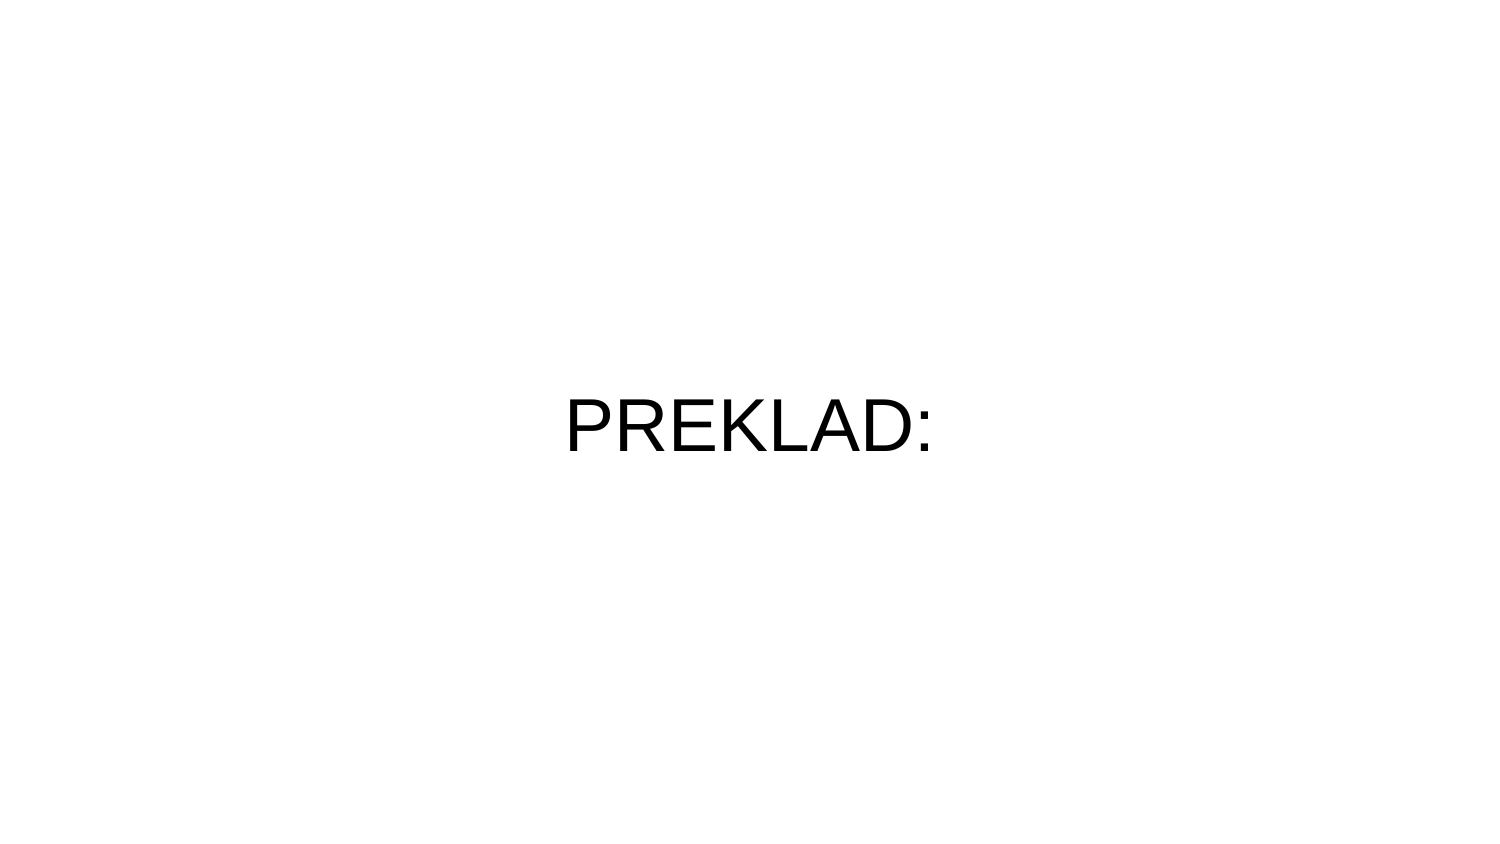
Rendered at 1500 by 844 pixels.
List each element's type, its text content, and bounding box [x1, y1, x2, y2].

title PREKLAD: [51, 352, 1449, 491]
